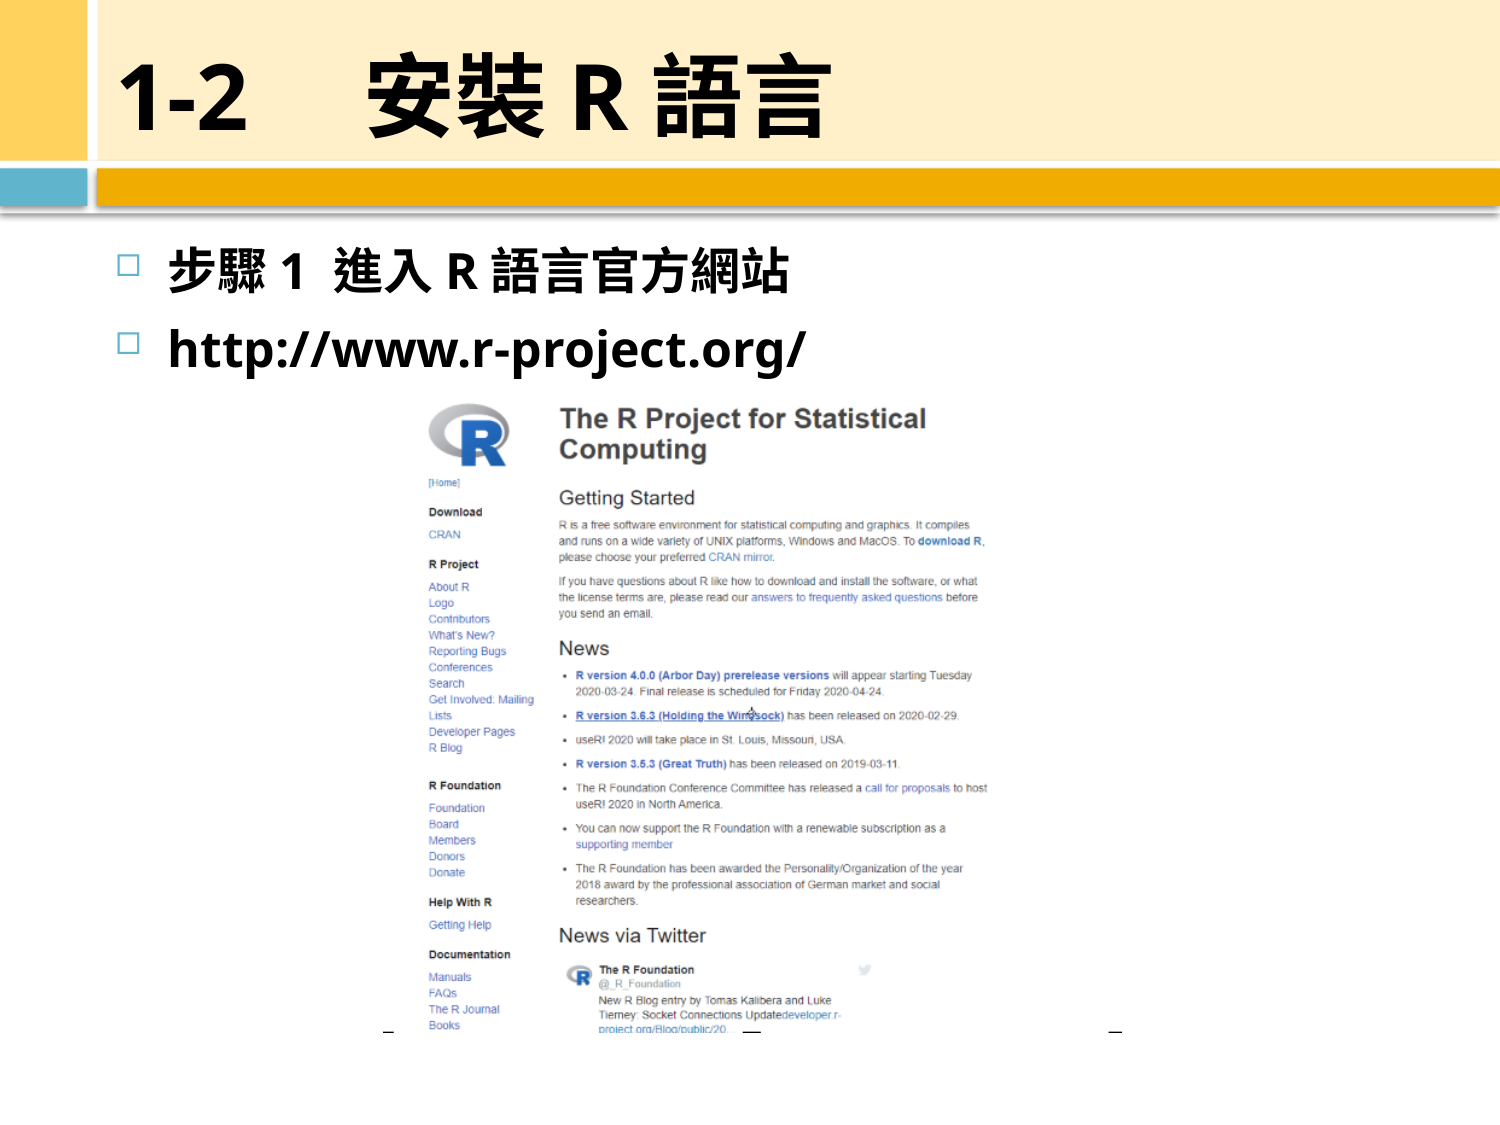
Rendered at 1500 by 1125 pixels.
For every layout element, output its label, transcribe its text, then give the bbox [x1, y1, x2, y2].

title 1-2 安裝R語言 [100, 26, 1438, 161]
list 步驟1 進入R語言官方網站 http://www.r-project.org/ [100, 231, 1438, 1024]
picture [383, 396, 1123, 1033]
